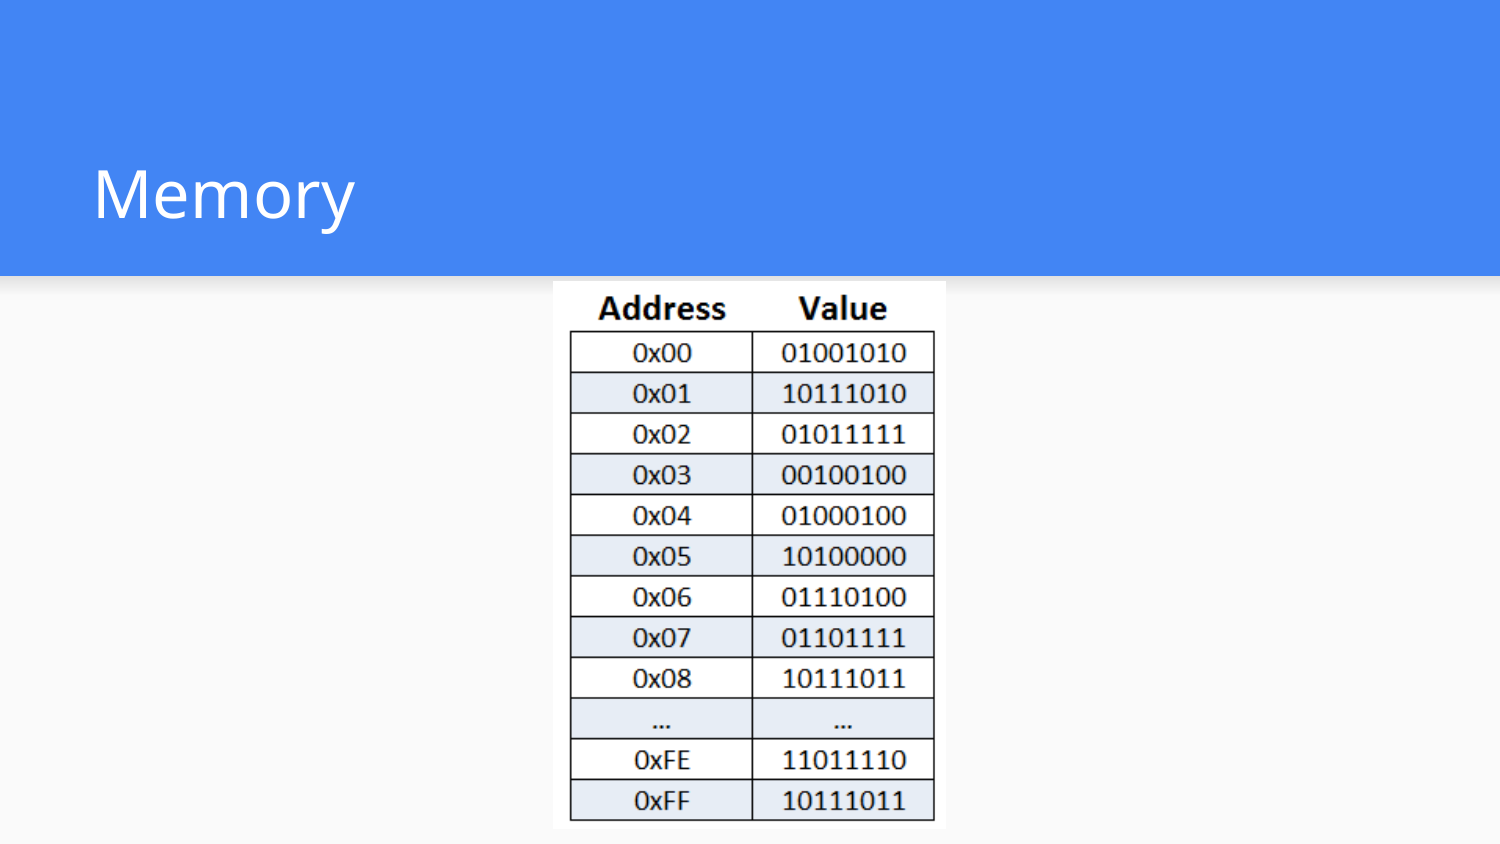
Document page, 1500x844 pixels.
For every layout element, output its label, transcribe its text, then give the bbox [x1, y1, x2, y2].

picture [553, 281, 947, 829]
title Memory [77, 121, 1427, 248]
